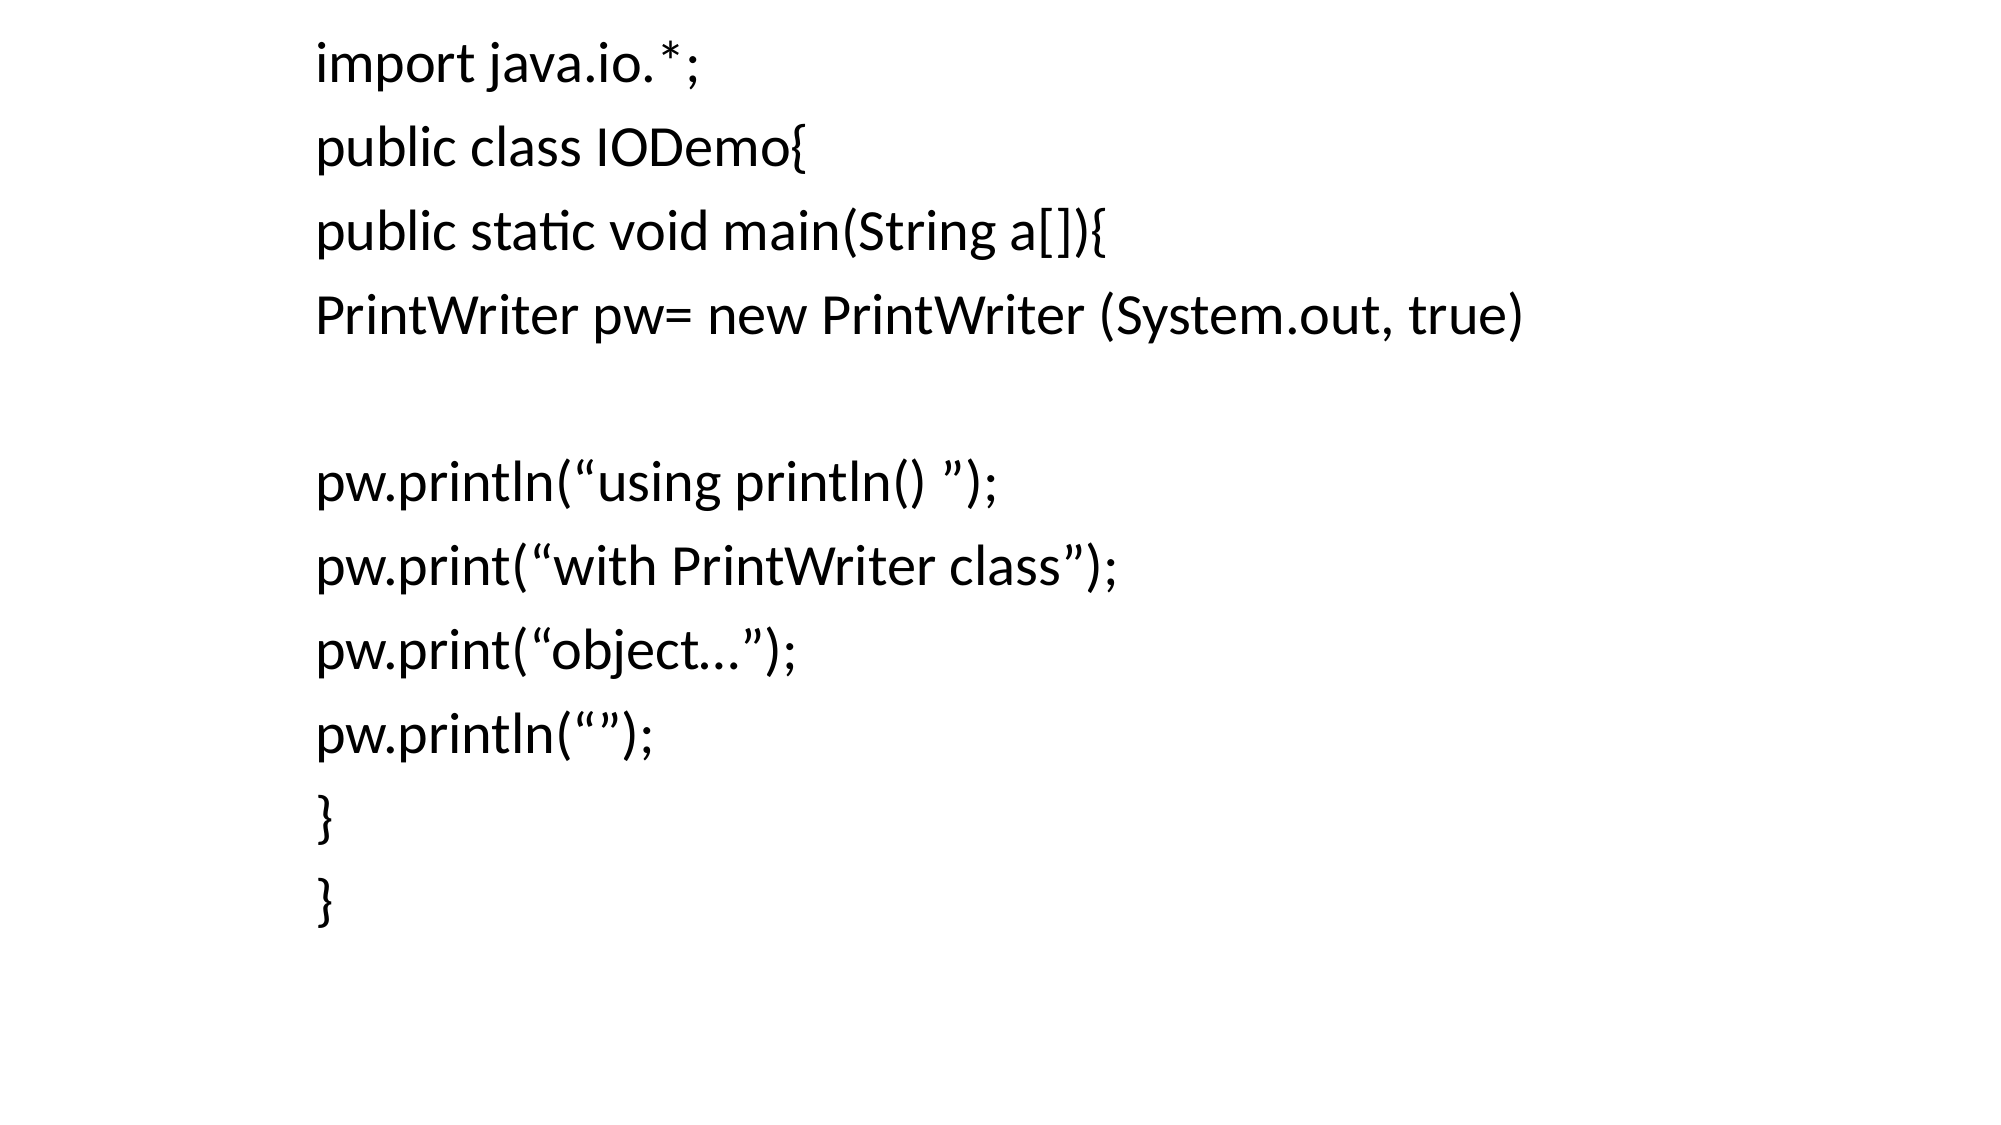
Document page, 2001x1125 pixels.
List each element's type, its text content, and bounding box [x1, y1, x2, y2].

list import java.io.*; public class IODemo{ public static void main(String a[]){ PrintWriter pw= new PrintWriter (System.out, true) pw.println(“using println() ”); pw.print(“with PrintWriter class”); pw.print(“object…”); pw.println(“”); } } [300, 24, 1725, 1005]
